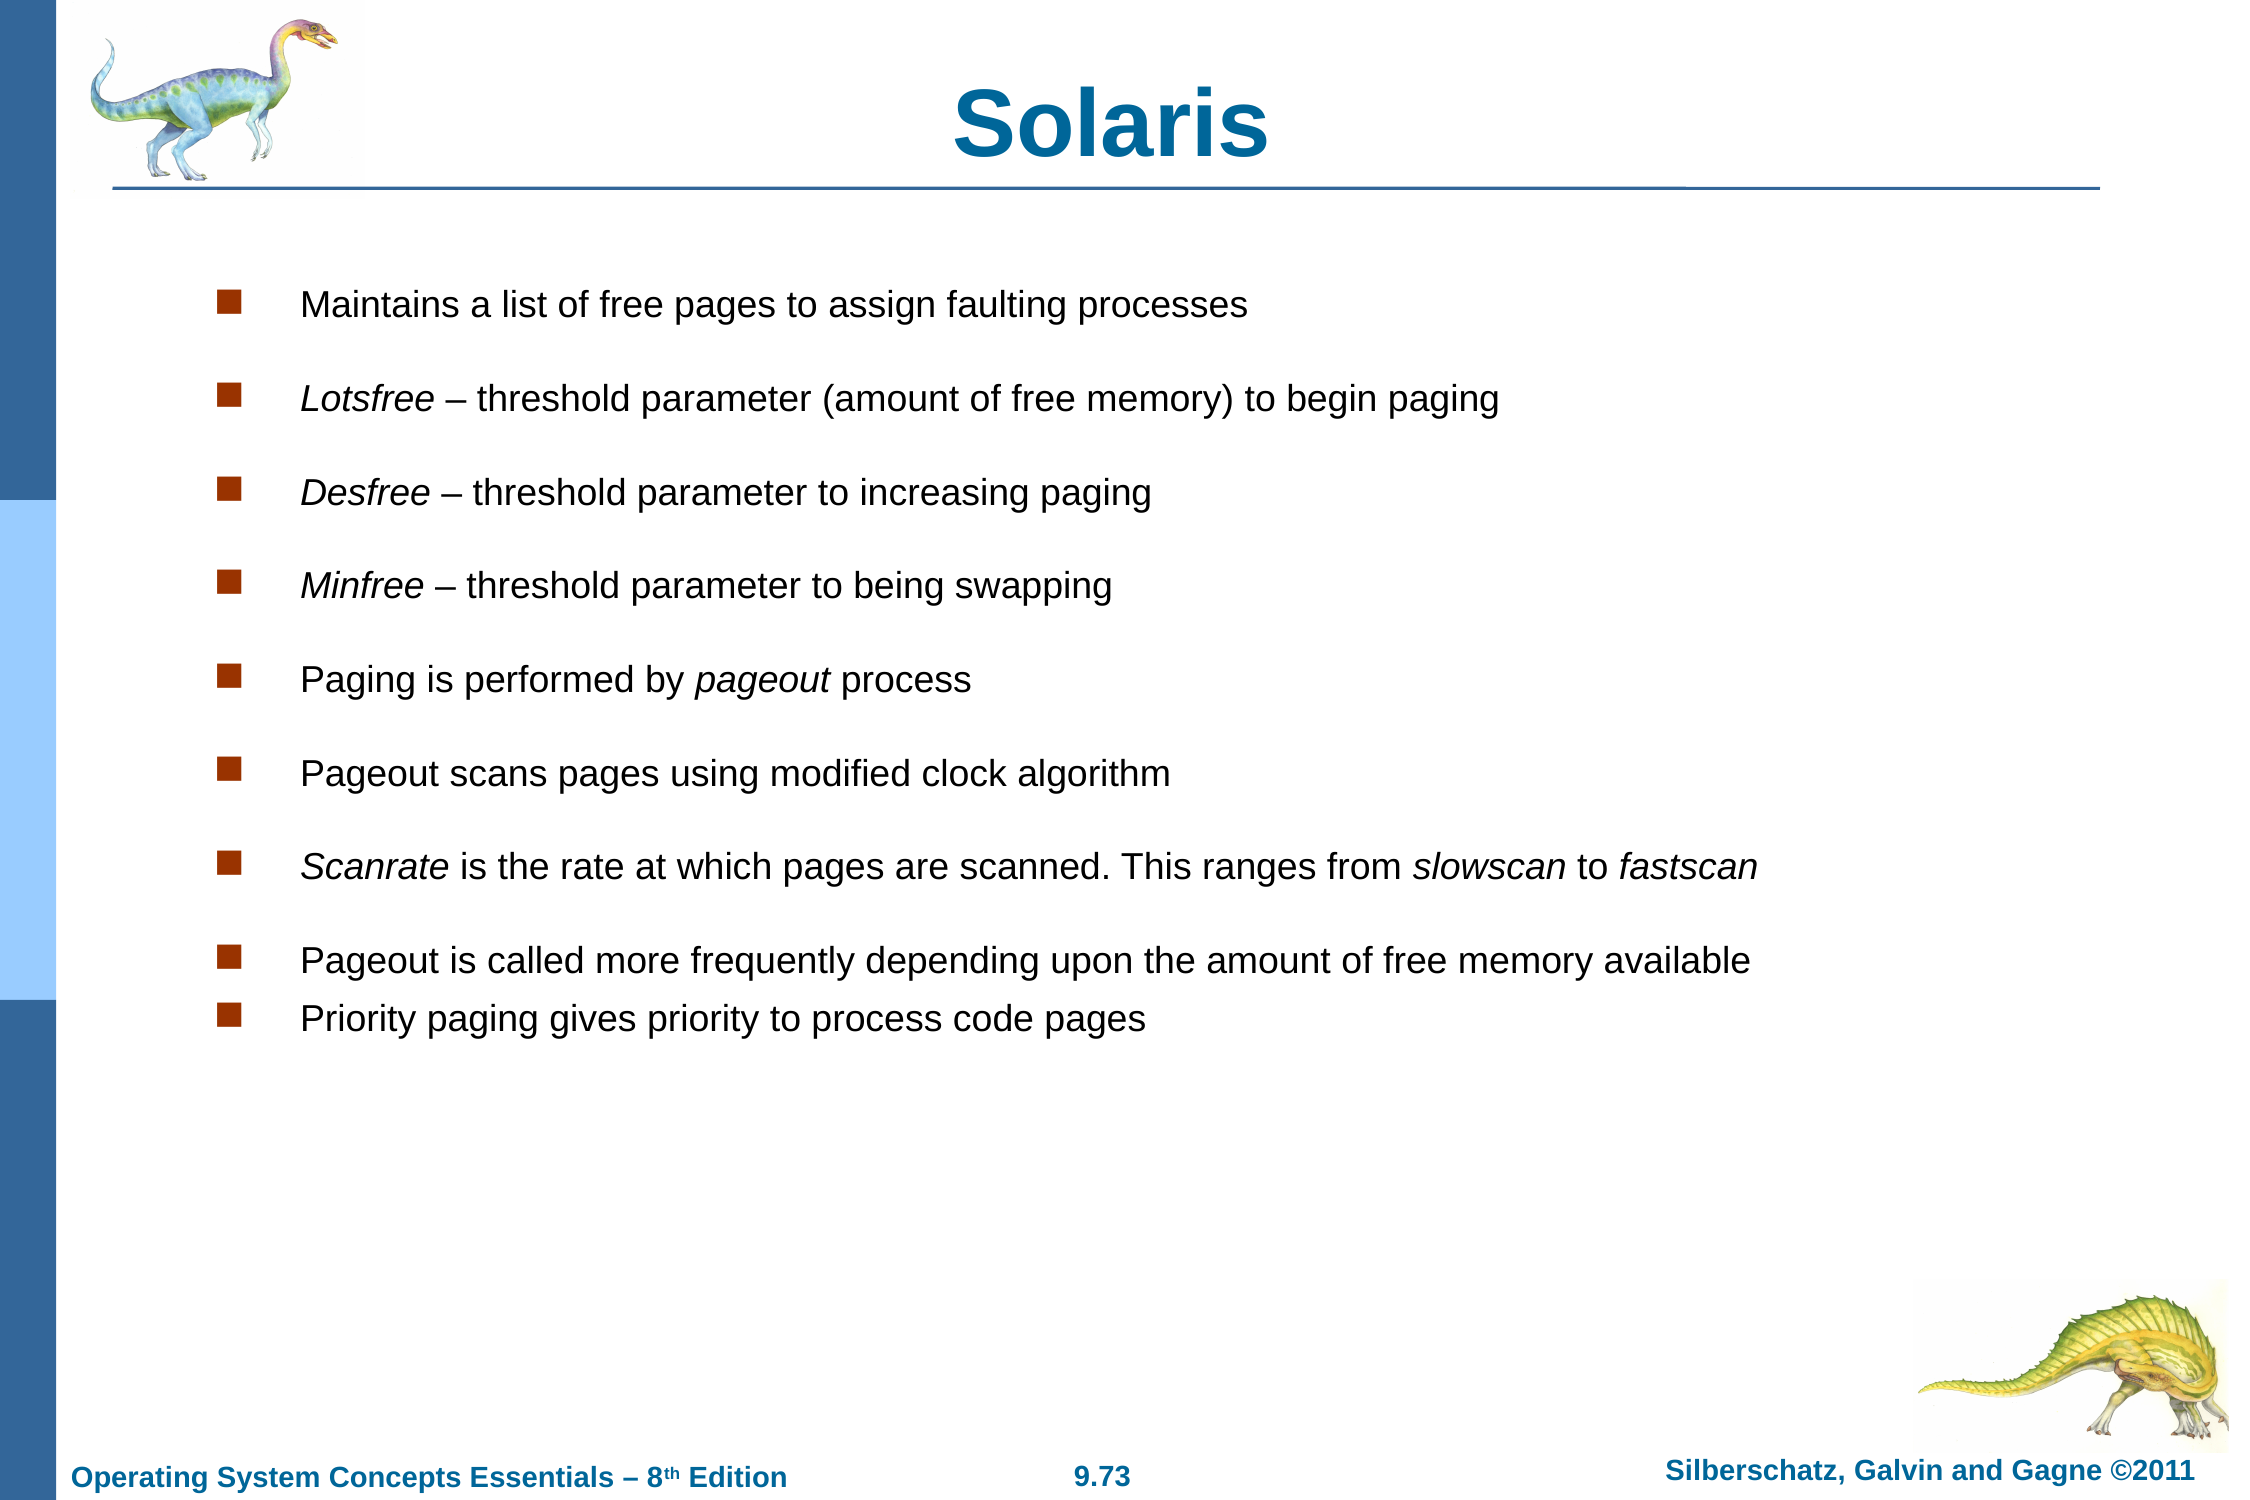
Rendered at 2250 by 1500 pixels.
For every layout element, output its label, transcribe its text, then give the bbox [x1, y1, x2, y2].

title Solaris [112, 60, 2138, 187]
picture [70, 0, 365, 199]
list Maintains a list of free pages to assign faulting processes Lotsfree – threshold parameter (amount of free memory) to begin paging Desfree – threshold parameter to increasing paging Minfree – threshold parameter to being swapping Paging is performed by pageout process Pageout scans pages using modified clock algorithm Scanrate is the rate at which pages are scanned. This ranges from slowscan to fastscan Pageout is called more frequently depending upon the amount of free memory available Priority paging gives priority to process code pages [198, 269, 2100, 1449]
picture [1913, 1279, 2229, 1453]
